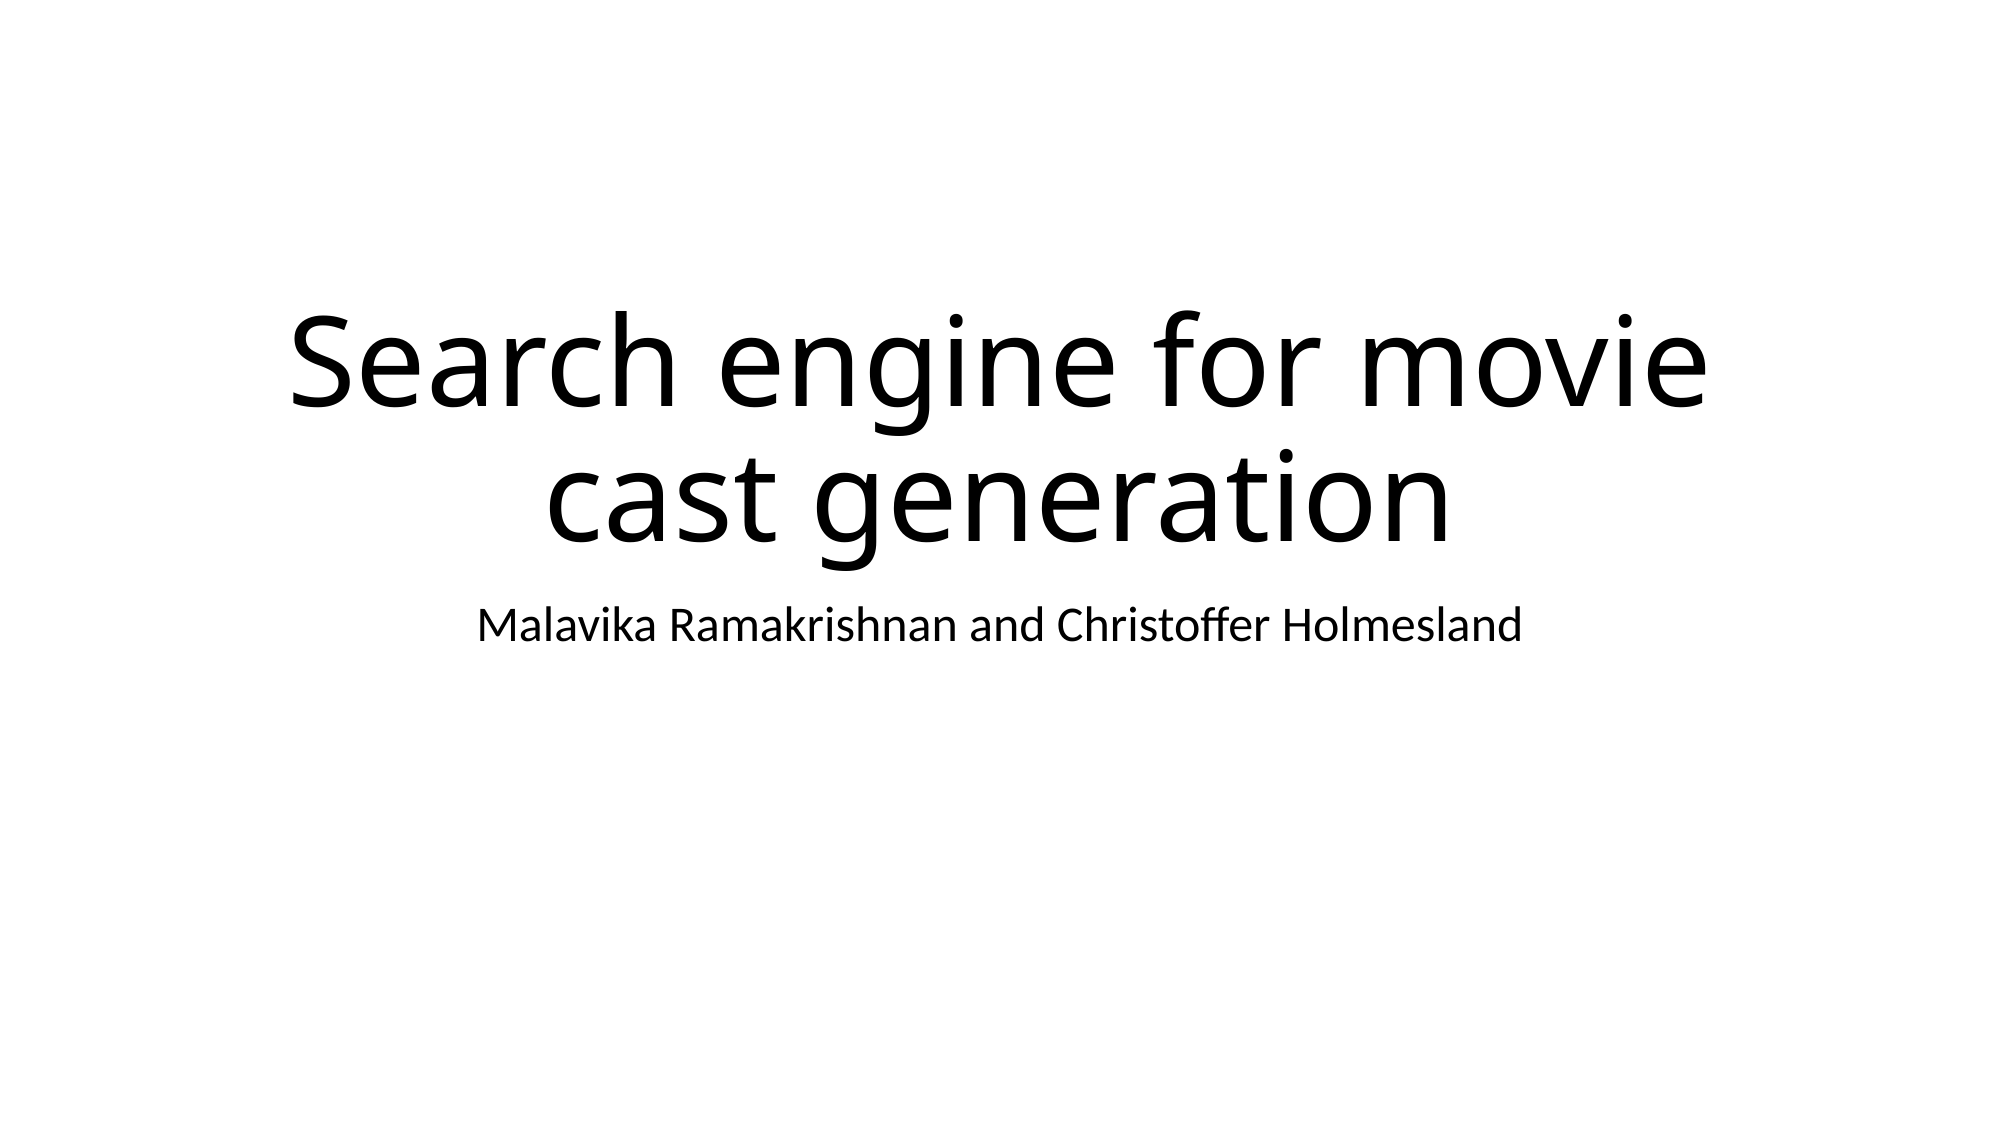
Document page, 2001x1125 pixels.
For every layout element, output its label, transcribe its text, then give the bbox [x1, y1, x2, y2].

title Search engine for movie cast generation [249, 184, 1750, 576]
subtitle Malavika Ramakrishnan and Christoffer Holmesland [249, 590, 1750, 863]
